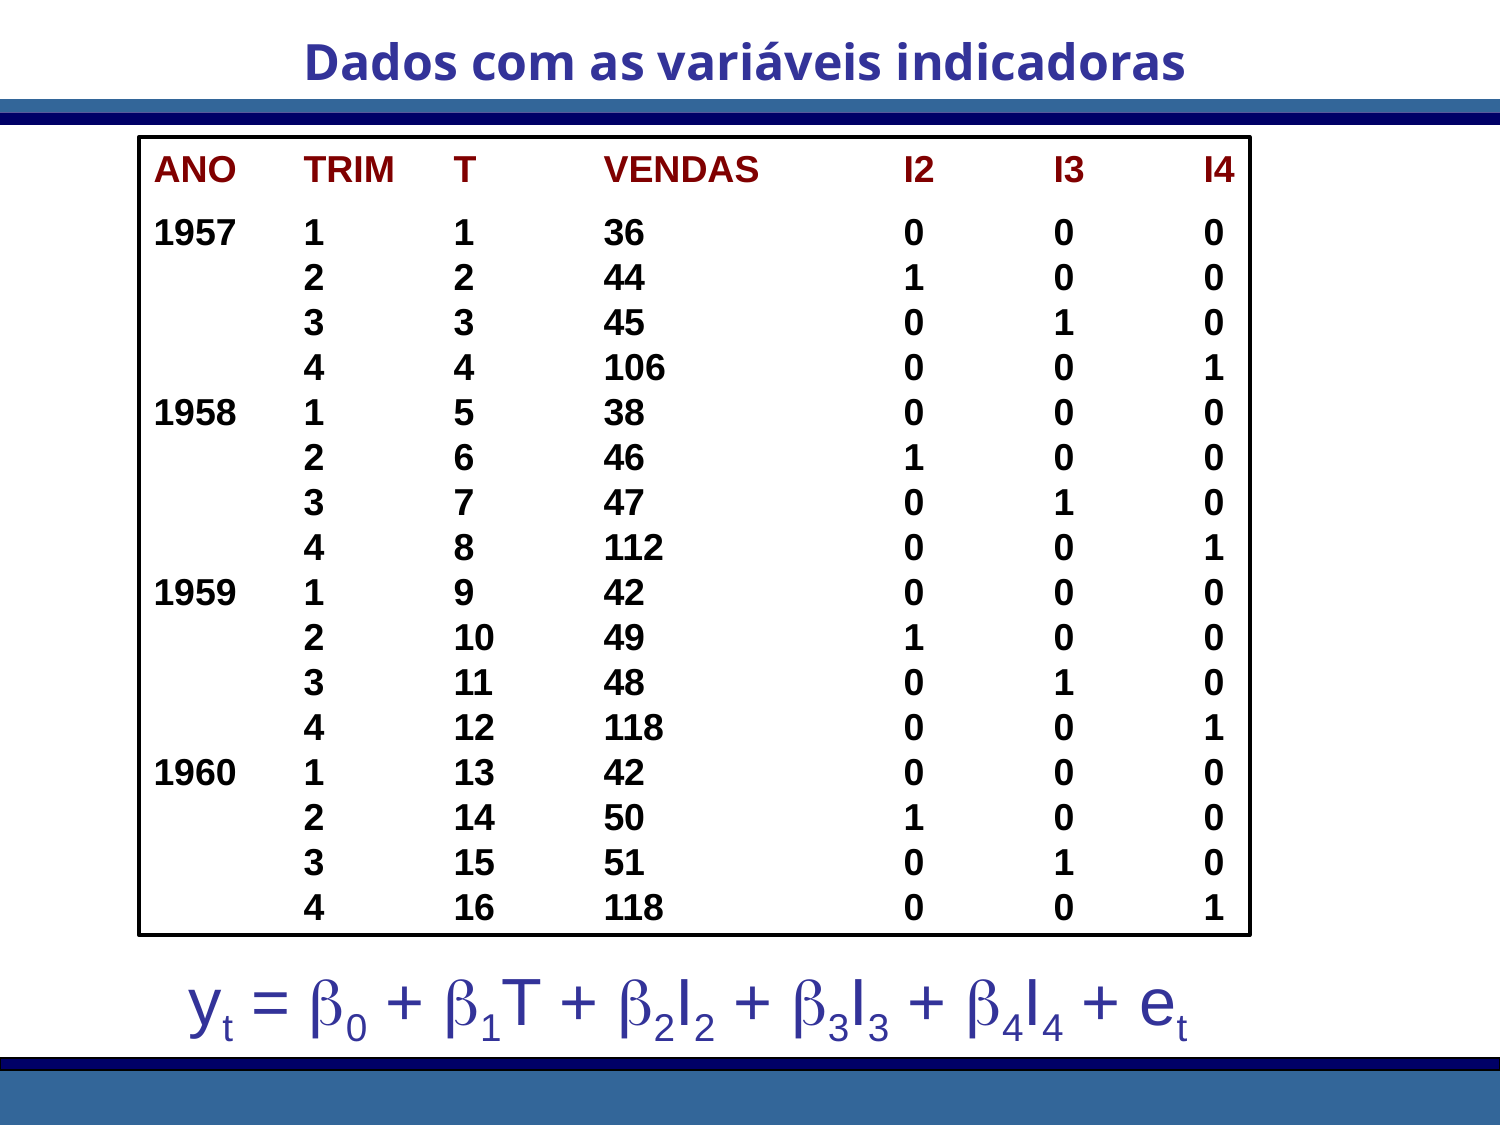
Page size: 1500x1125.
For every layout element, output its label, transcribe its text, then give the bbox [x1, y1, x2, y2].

text_box ANO TRIM T VENDAS I2 I3 I4 1957 1 1 36 0 0 0 2 2 44 1 0 0 3 3 45 0 1 0 4 4 106 0 0 1 1958 1 5 38 0 0 0 2 6 46 1 0 0 3 7 47 0 1 0 4 8 112 0 0 1 1959 1 9 42 0 0 0 2 10 49 1 0 0 3 11 48 0 1 0 4 12 118 0 0 1 1960 1 13 42 0 0 0 2 14 50 1 0 0 3 15 51 0 1 0 4 16 118 0 0 1 [137, 135, 1252, 937]
text_box yt = 0 + 1T + 2I2 + 3I3 + 4I4 + et [174, 950, 1251, 1057]
text_box Dados com as variáveis indicadoras [288, 23, 1202, 99]
